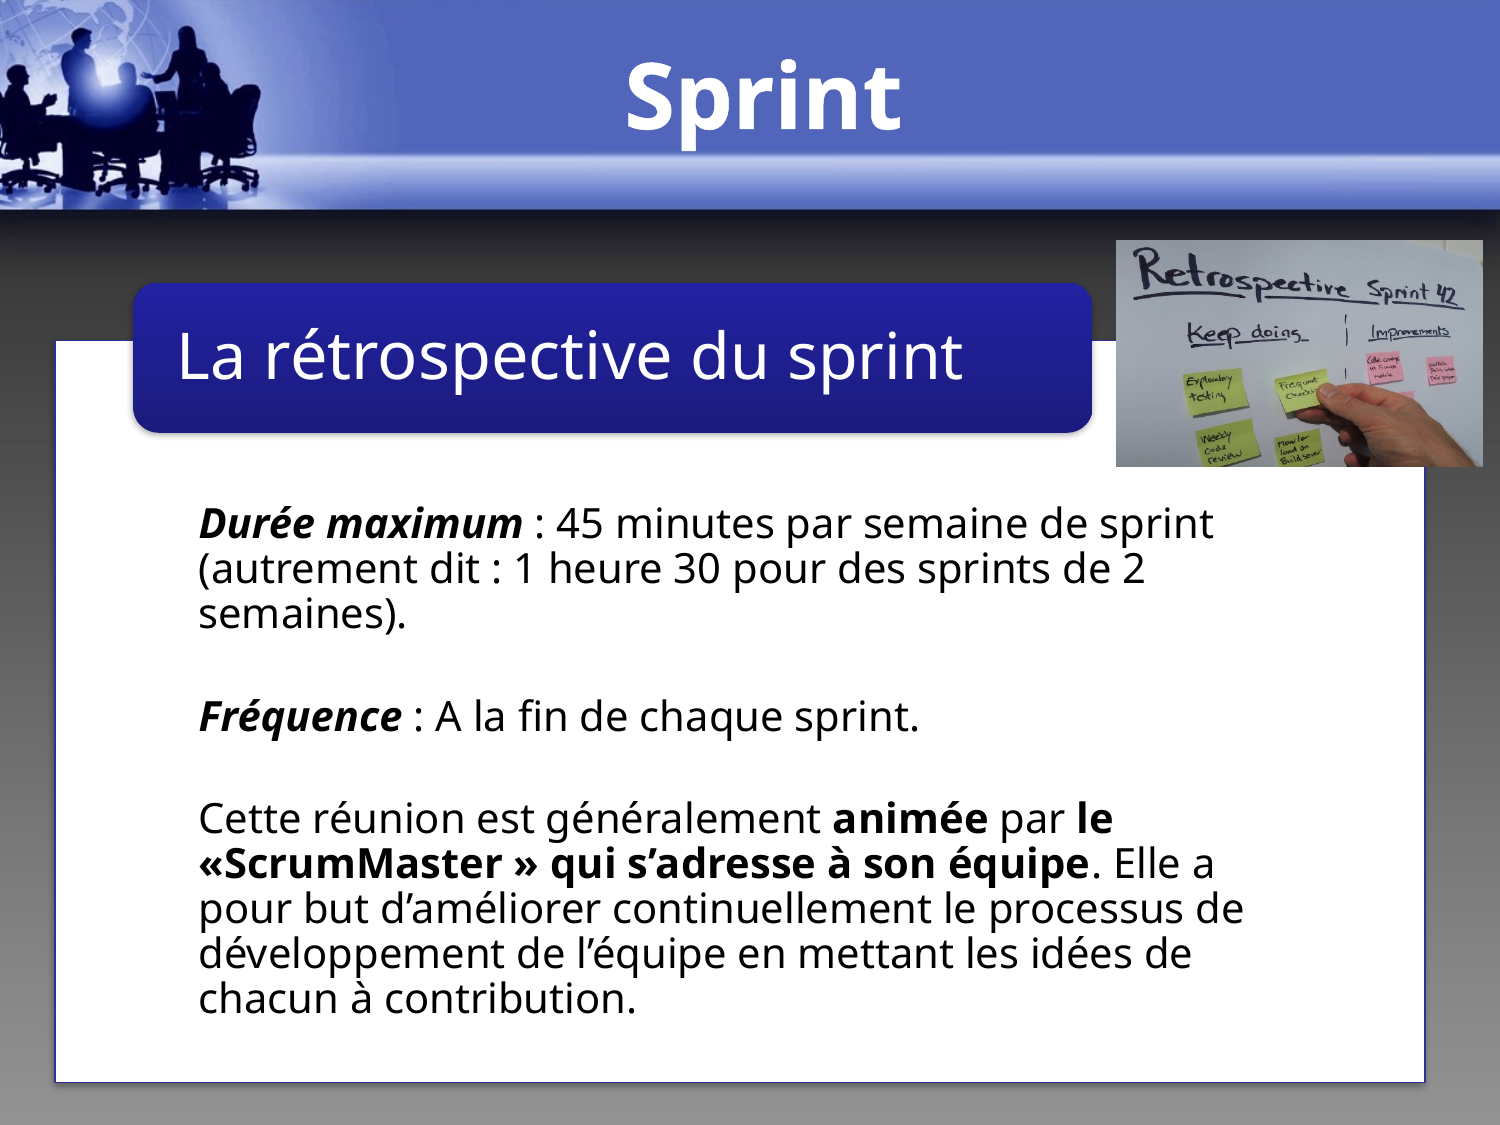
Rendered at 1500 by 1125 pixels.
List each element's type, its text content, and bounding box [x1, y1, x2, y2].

title Sprint [88, 0, 1439, 185]
text_box Durée maximum : 45 minutes par semaine de sprint (autrement dit : 1 heure 30 pour des sprints de 2 semaines). Fréquence : A la fin de chaque sprint. Cette réunion est généralement animée par le «ScrumMaster » qui s’adresse à son équipe. Elle a pour but d’améliorer continuellement le processus de développement de l’équipe en mettant les idées de chacun à contribution. [54, 340, 1426, 1083]
text_box La rétrospective du sprint [133, 282, 1093, 433]
slide_number 13 [1074, 1024, 1426, 1103]
picture [0, 0, 1500, 1125]
